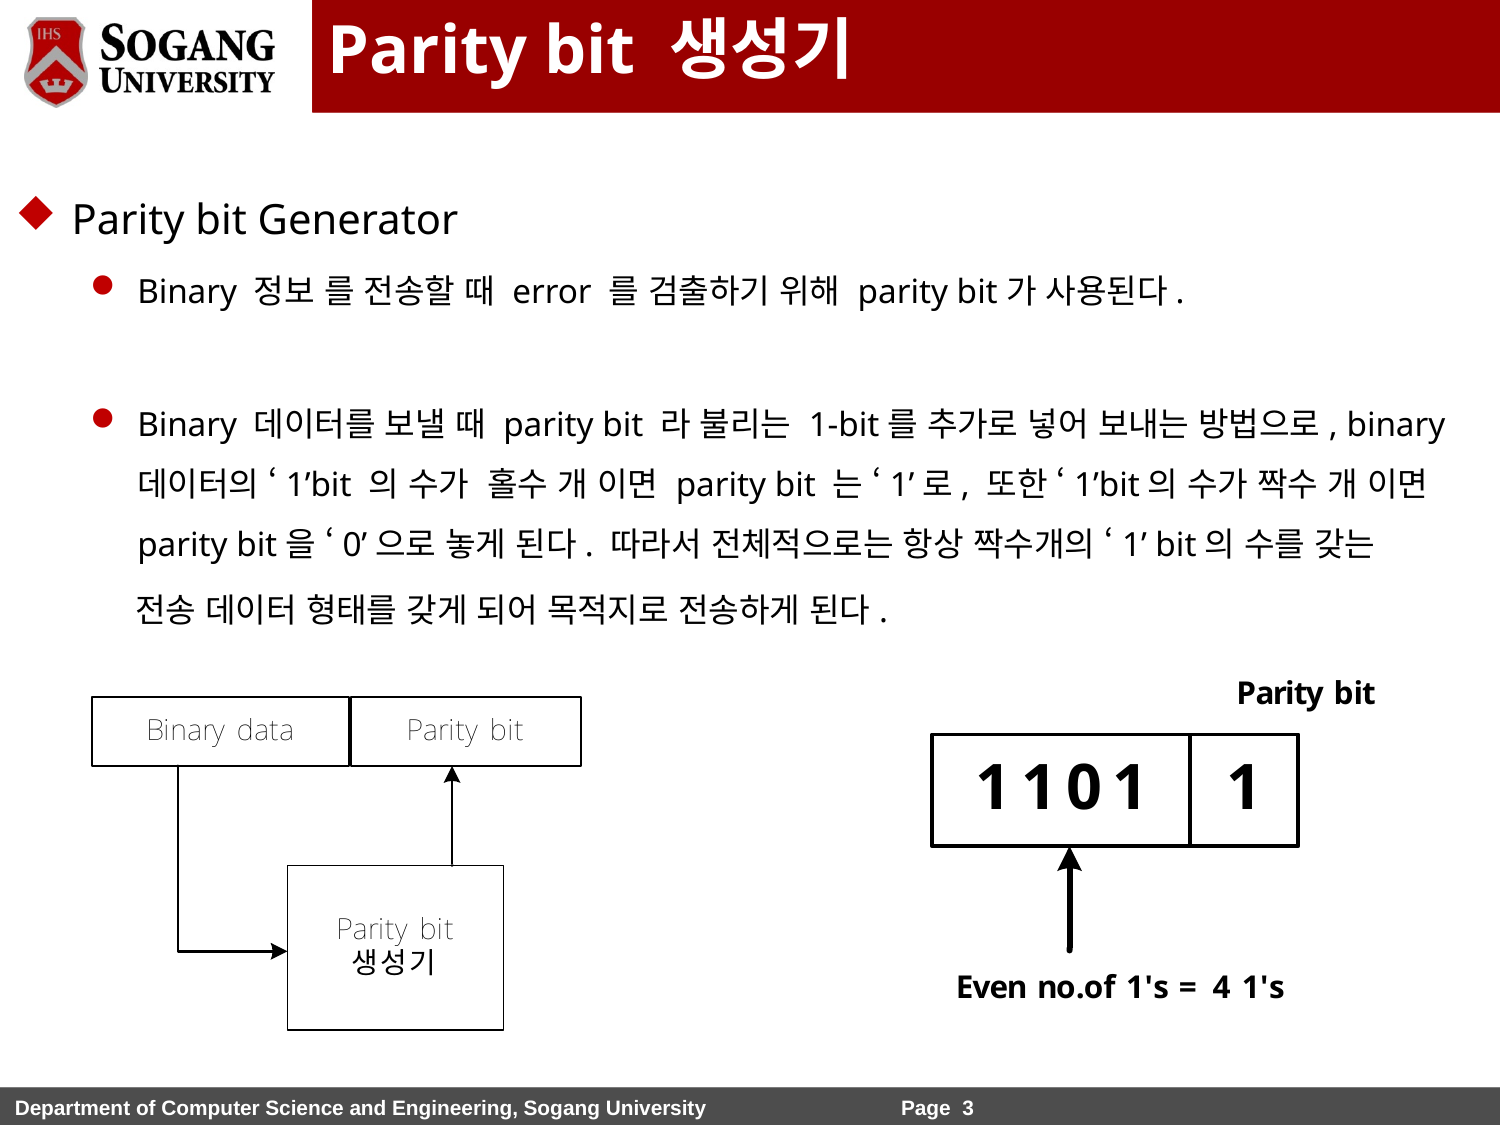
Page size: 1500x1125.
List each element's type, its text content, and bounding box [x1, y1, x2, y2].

picture [24, 17, 88, 108]
picture [926, 668, 1378, 1012]
picture [99, 23, 275, 93]
picture [88, 693, 585, 1035]
text_box Parity bit Generator Binary 정보 를 전송할 때 error 를 검출하기 위해 parity bit가 사용된다. Binary 데이터를 보낼 때 parity bit 라 불리는 1-bit를 추가로 넣어 보내는 방법으로, binary 데이터의 ‘1’bit 의 수가 홀수 개 이면 parity bit 는 ‘1’로, 또한 ‘1’bit의 수가 짝수 개 이면 parity bit을 ‘0’으로 놓게 된다. 따라서 전체적으로는 항상 짝수개의 ‘1’ bit의 수를 갖는 전송 데이터 형태를 갖게 되어 목적지로 전송하게 된다. [0, 160, 1500, 1083]
text_box Parity bit 생성기 [312, 0, 1500, 114]
